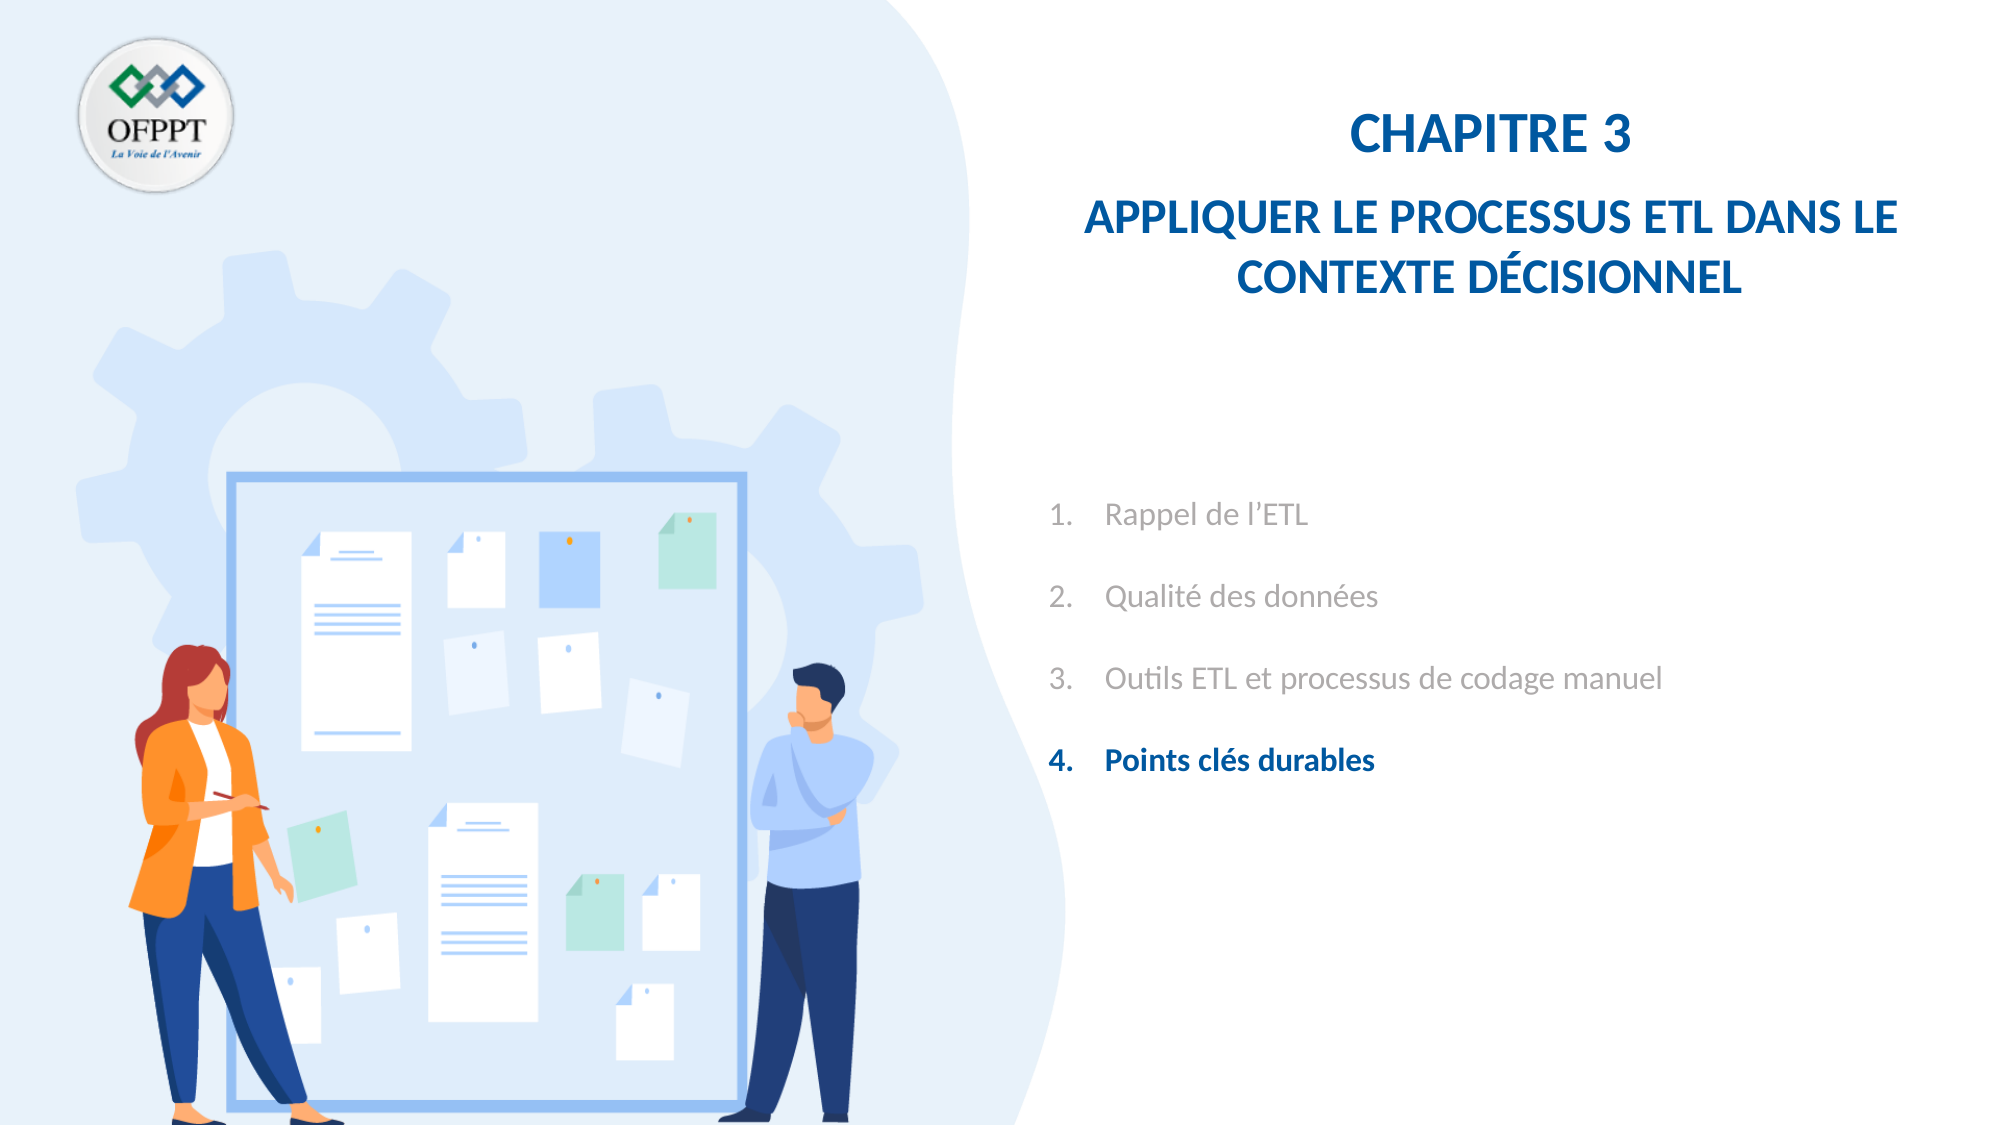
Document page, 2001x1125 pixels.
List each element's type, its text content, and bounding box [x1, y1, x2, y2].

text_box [0, 0, 1066, 1125]
text_box APPLIQUER LE PROCESSUS ETL DANS LE CONTEXTE DÉCISIONNEL [1082, 181, 1900, 304]
text_box Rappel de l’ETL Qualité des données Outils ETL et processus de codage manuel Points clés durables [1071, 489, 1671, 778]
title CHAPITRE 3 [1347, 92, 1635, 181]
